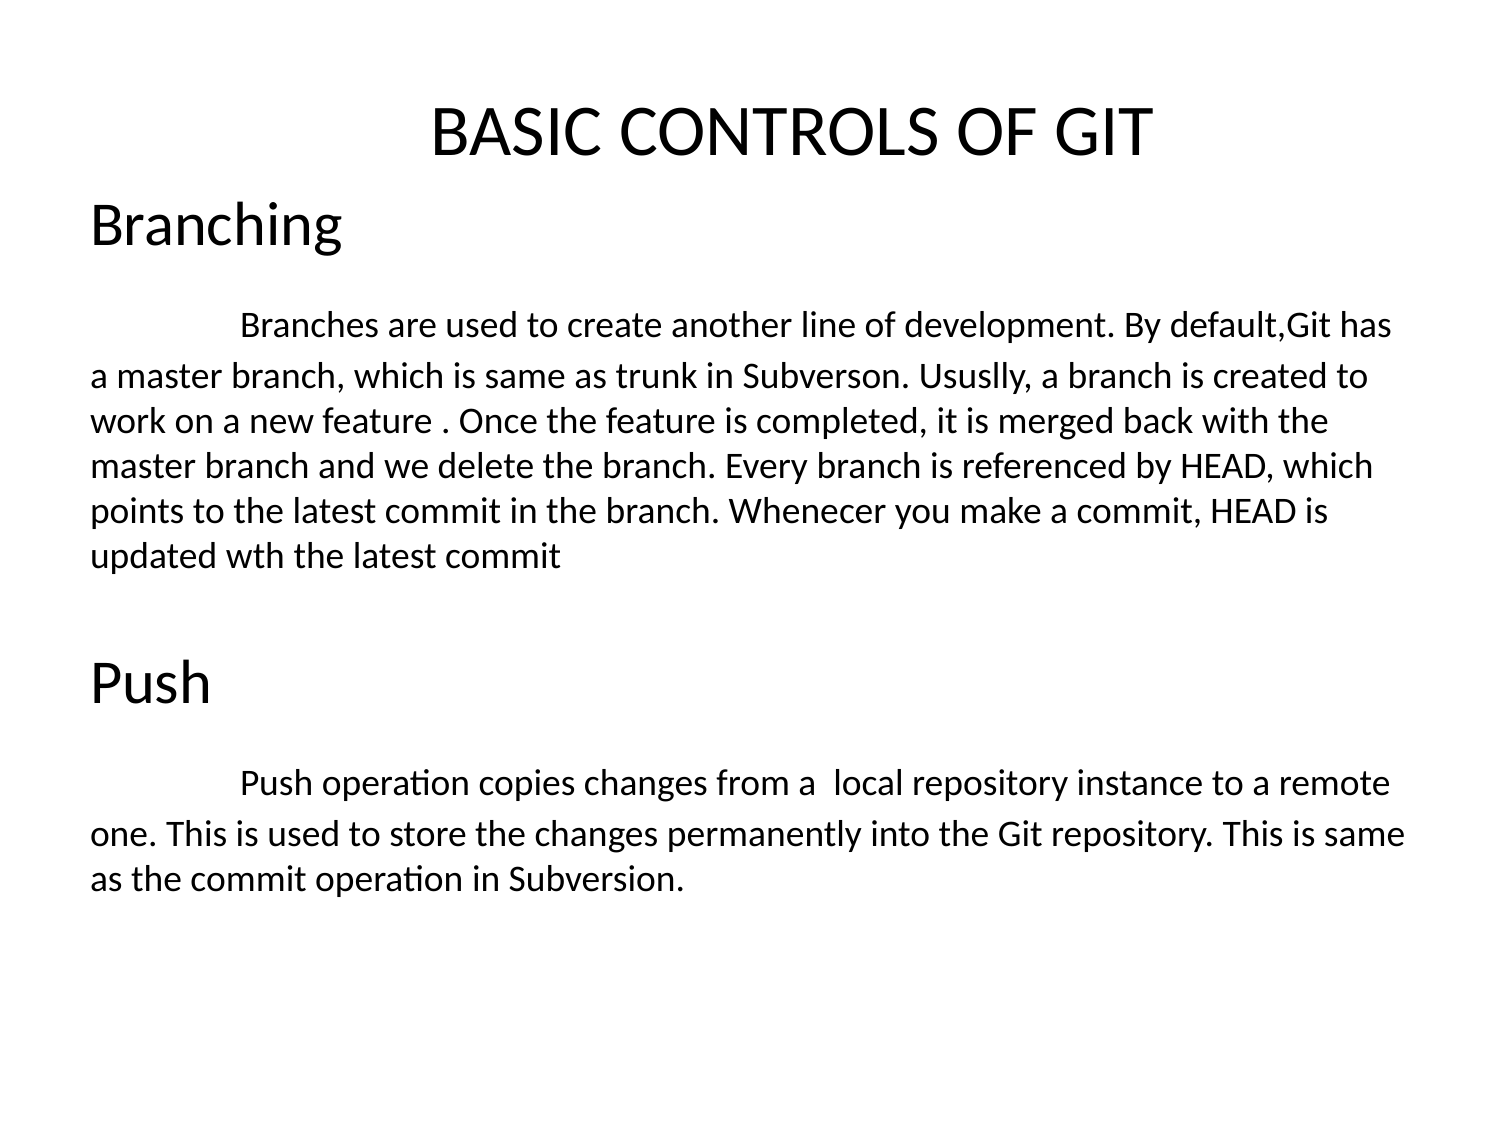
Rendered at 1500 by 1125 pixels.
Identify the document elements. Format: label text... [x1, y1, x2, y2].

text_box BASIC CONTROLS OF GIT [415, 74, 1170, 178]
list Branching Branches are used to create another line of development. By default,Git has a master branch, which is same as trunk in Subverson. Ususlly, a branch is created to work on a new feature . Once the feature is completed, it is merged back with the master branch and we delete the branch. Every branch is referenced by HEAD, which points to the latest commit in the branch. Whenecer you make a commit, HEAD is updated wth the latest commit Push Push operation copies changes from a local repository instance to a remote one. This is used to store the changes permanently into the Git repository. This is same as the commit operation in Subversion. [75, 174, 1425, 1093]
